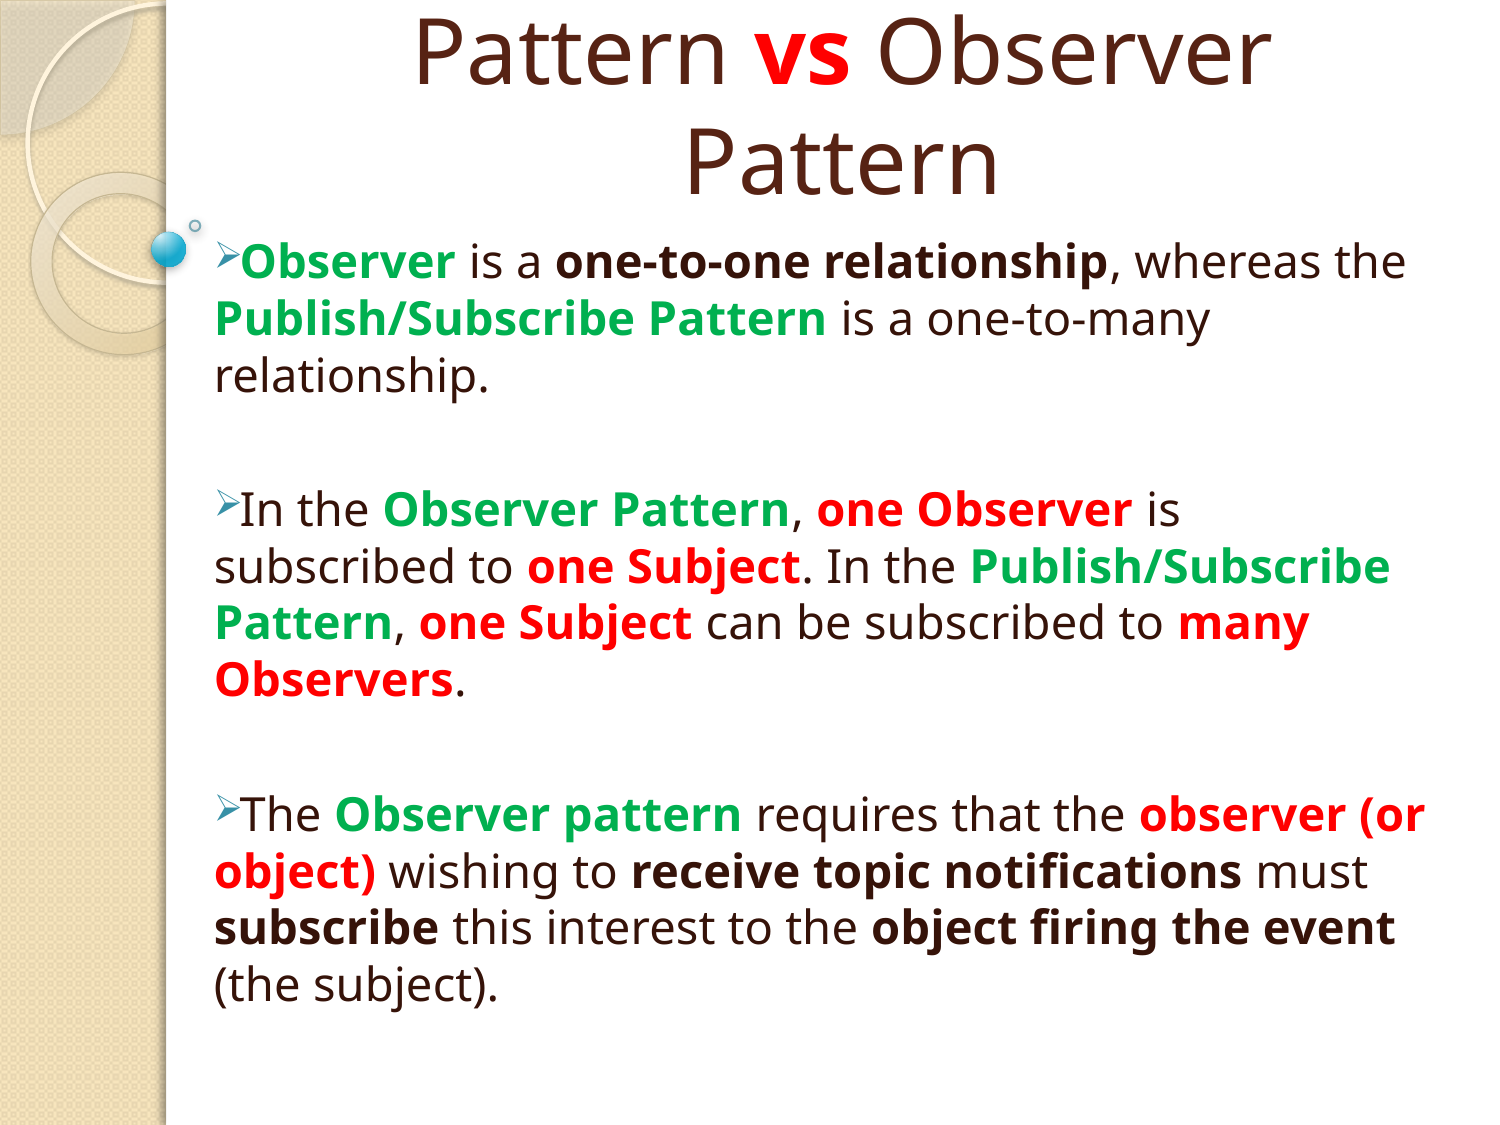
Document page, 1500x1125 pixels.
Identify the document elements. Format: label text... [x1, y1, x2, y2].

title Publication/Subscription Pattern vs Observer Pattern [234, 115, 1450, 220]
subtitle Observer is a one-to-one relationship, whereas the Publish/Subscribe Pattern is a one-to-many relationship. In the Observer Pattern, one Observer is subscribed to one Subject. In the Publish/Subscribe Pattern, one Subject can be subscribed to many Observers. The Observer pattern requires that the observer (or object) wishing to receive topic notifications must subscribe this interest to the object firing the event (the subject). [194, 231, 1450, 1023]
